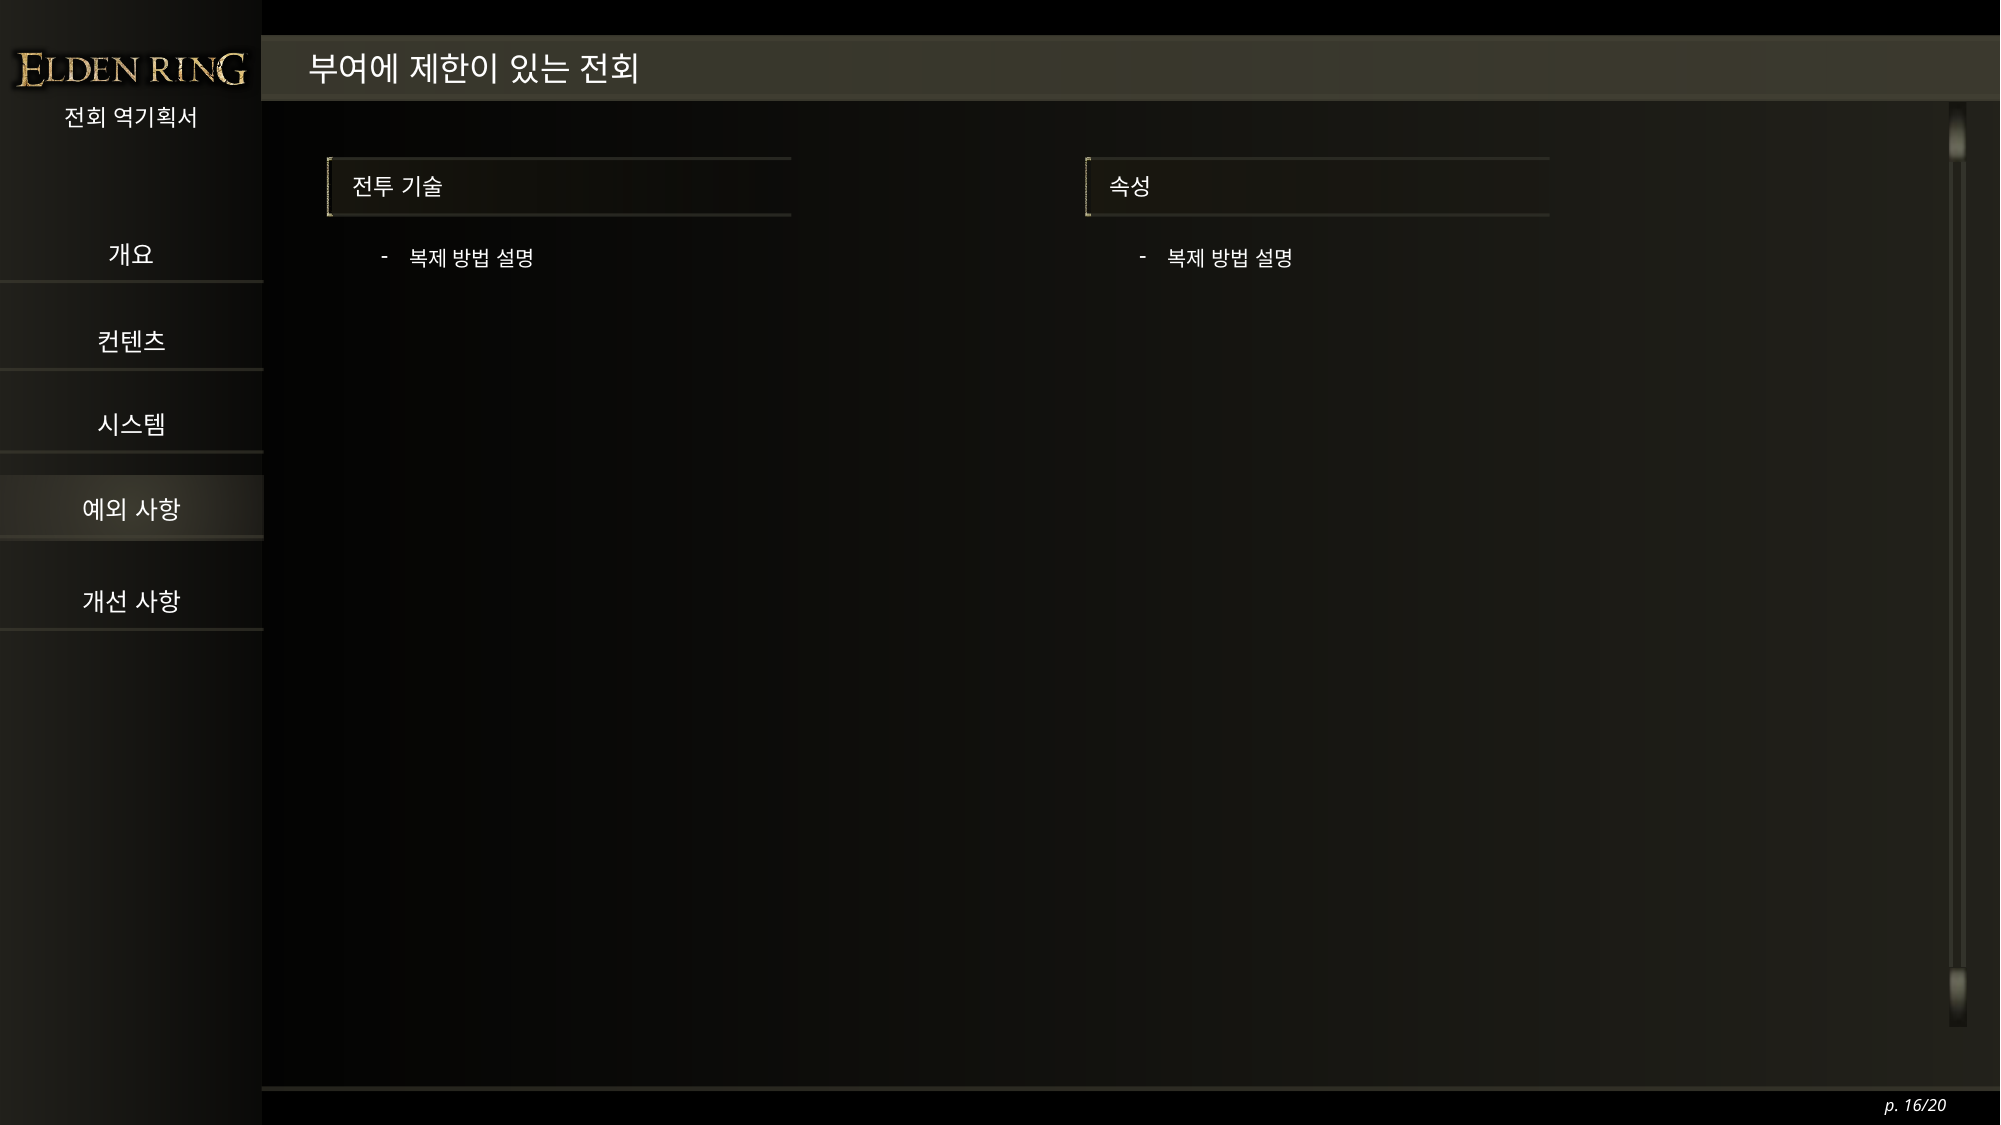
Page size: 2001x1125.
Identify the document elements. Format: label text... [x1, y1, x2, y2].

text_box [261, 35, 2000, 101]
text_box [1084, 155, 1551, 280]
picture [0, 47, 261, 93]
picture [1948, 102, 1967, 162]
picture [1949, 968, 1967, 1027]
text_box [326, 155, 792, 280]
slide_number p. 16/20 [1818, 1088, 1962, 1125]
